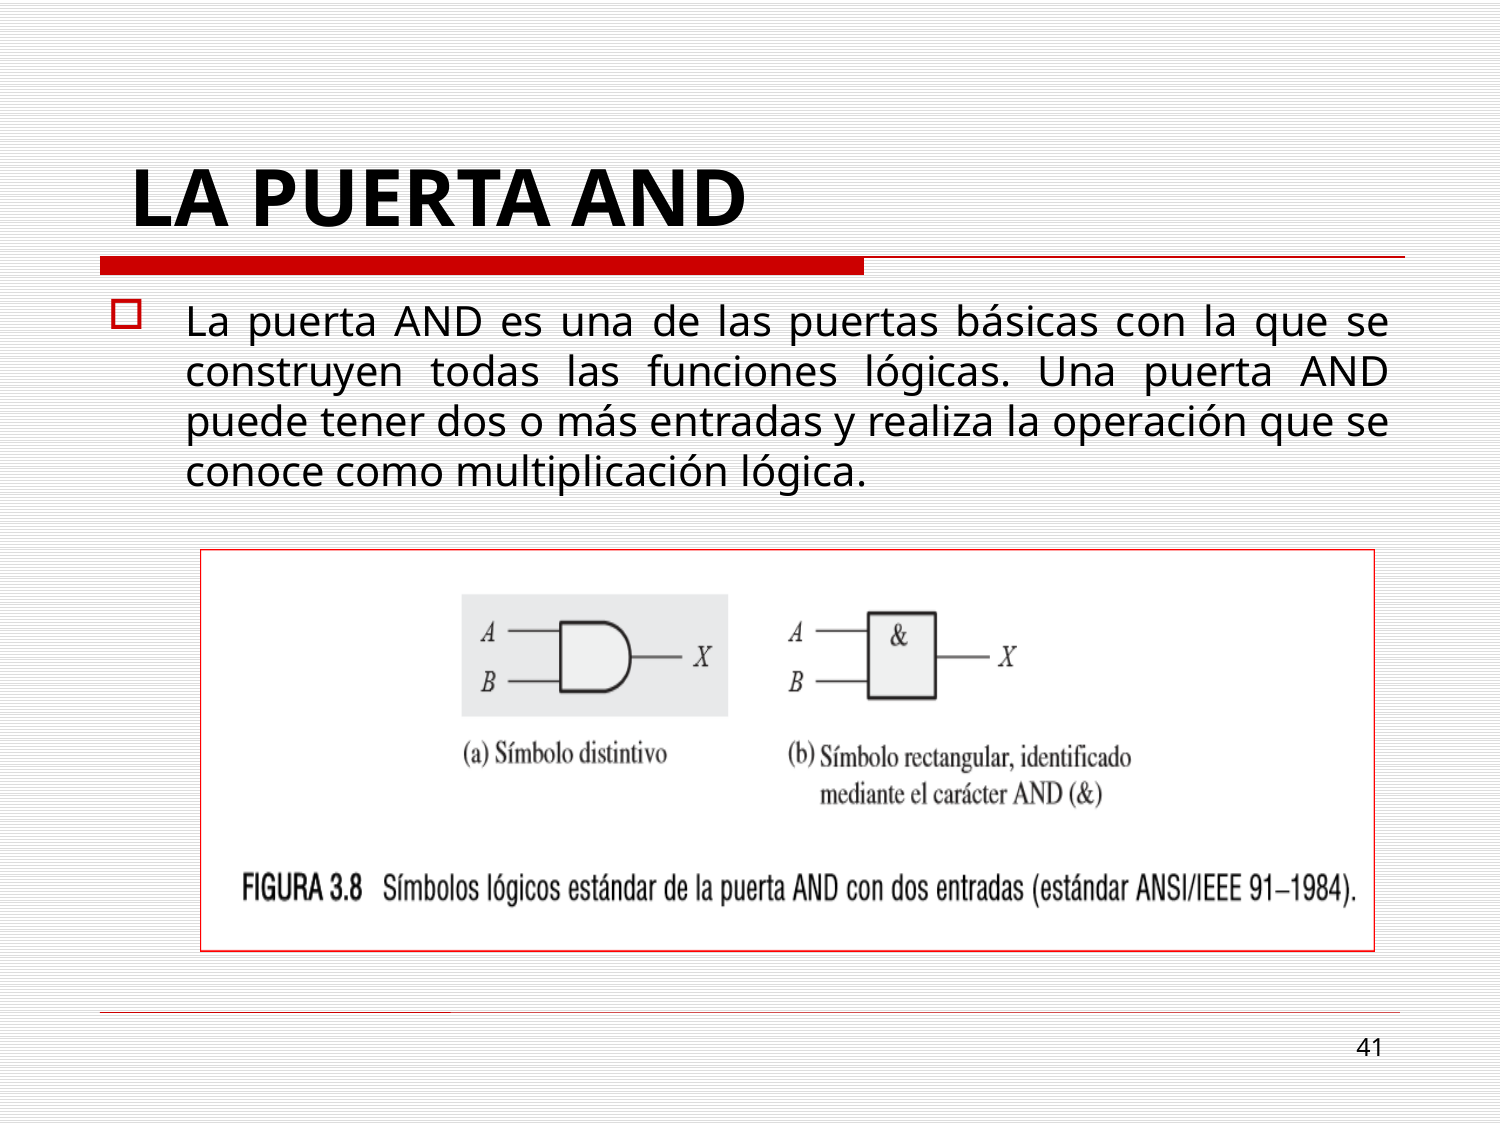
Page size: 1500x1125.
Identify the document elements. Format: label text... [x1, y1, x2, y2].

list La puerta AND es una de las puertas básicas con la que se construyen todas las funciones lógicas. Una puerta AND puede tener dos o más entradas y realiza la operación que se conoce como multiplicación lógica. [92, 287, 1406, 988]
title LA PUERTA AND [93, 49, 1407, 250]
picture [199, 549, 1376, 952]
slide_number 41 [1074, 1024, 1401, 1103]
